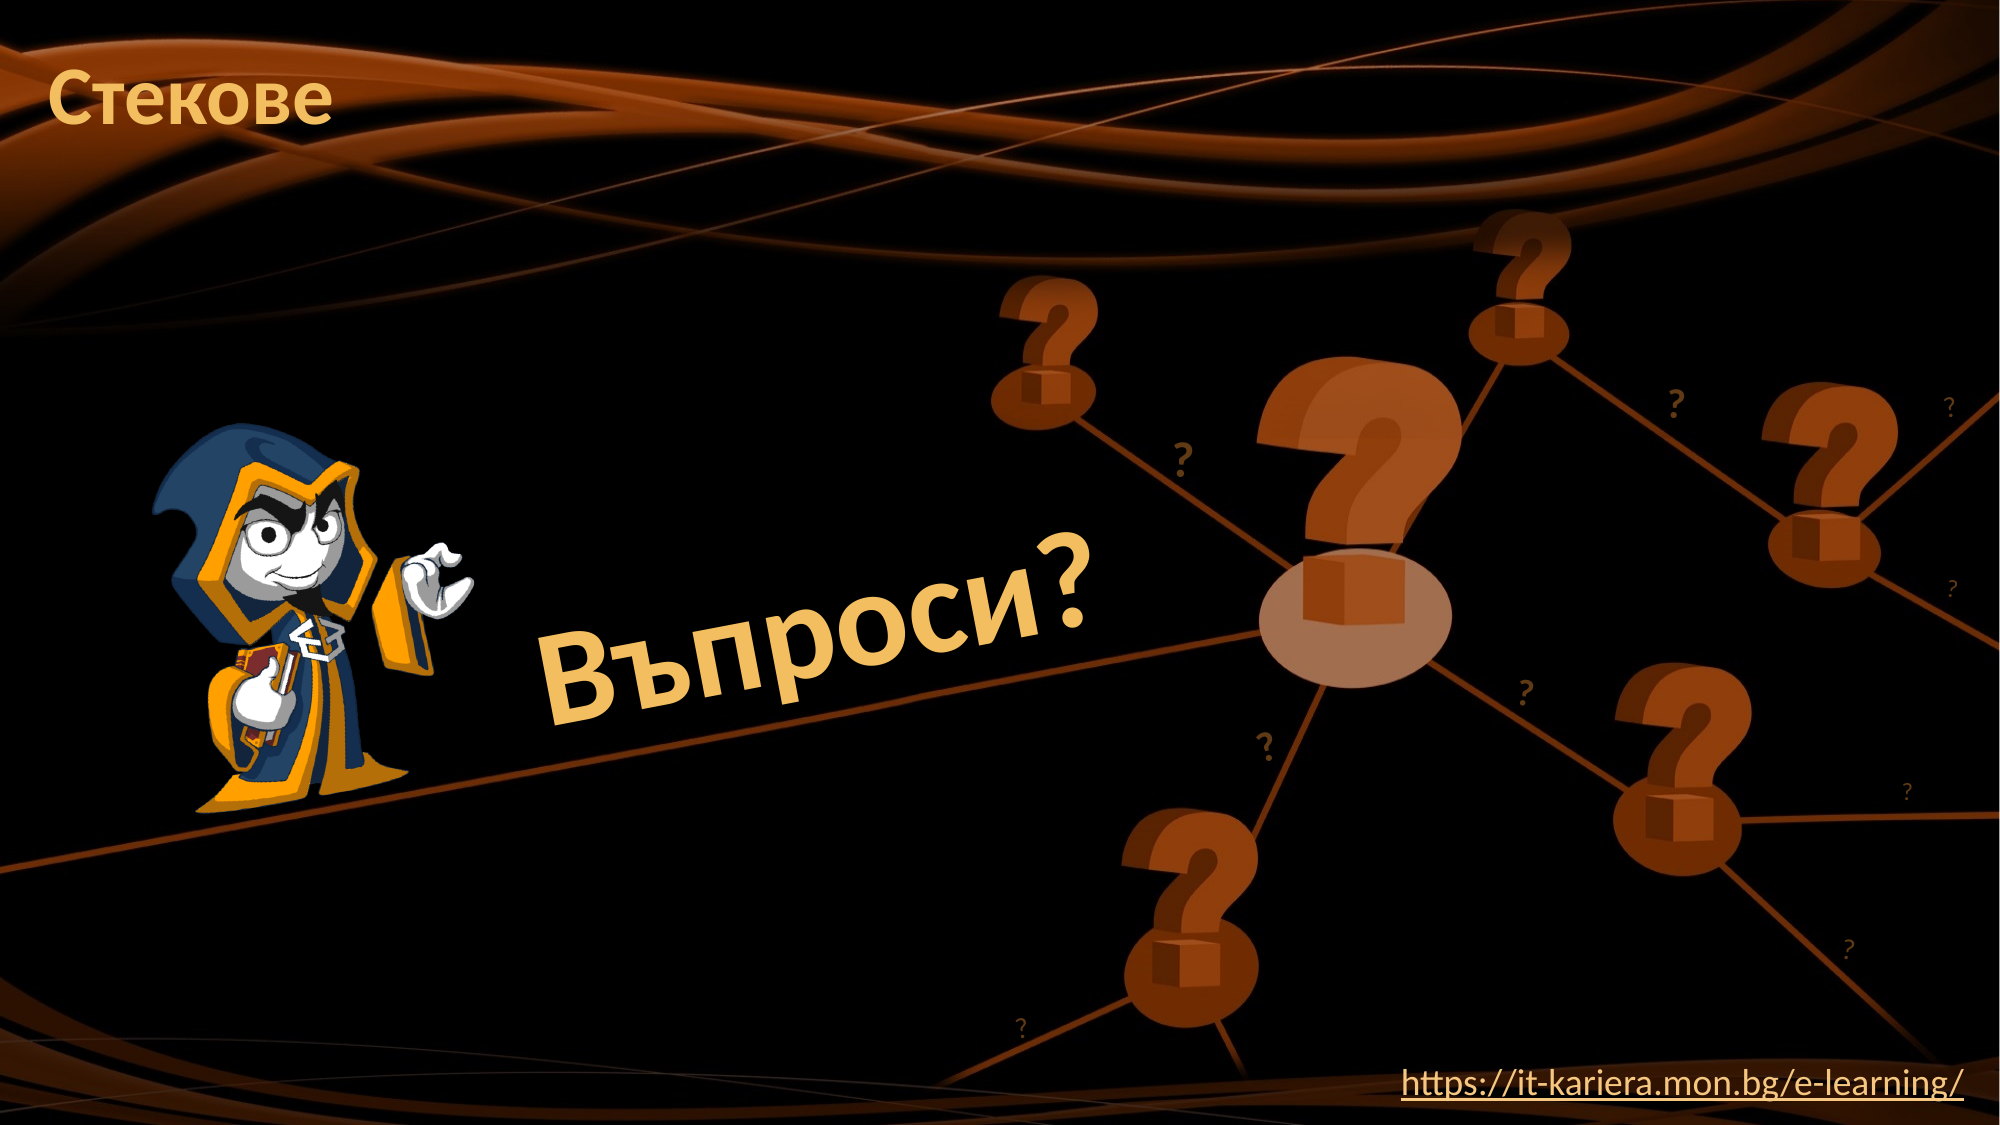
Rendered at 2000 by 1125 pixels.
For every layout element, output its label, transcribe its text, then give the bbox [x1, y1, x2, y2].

picture [0, 0, 2000, 1125]
list https://it-kariera.mon.bg/e-learning/ [250, 1050, 1971, 1110]
title Стекове [30, 6, 1971, 189]
